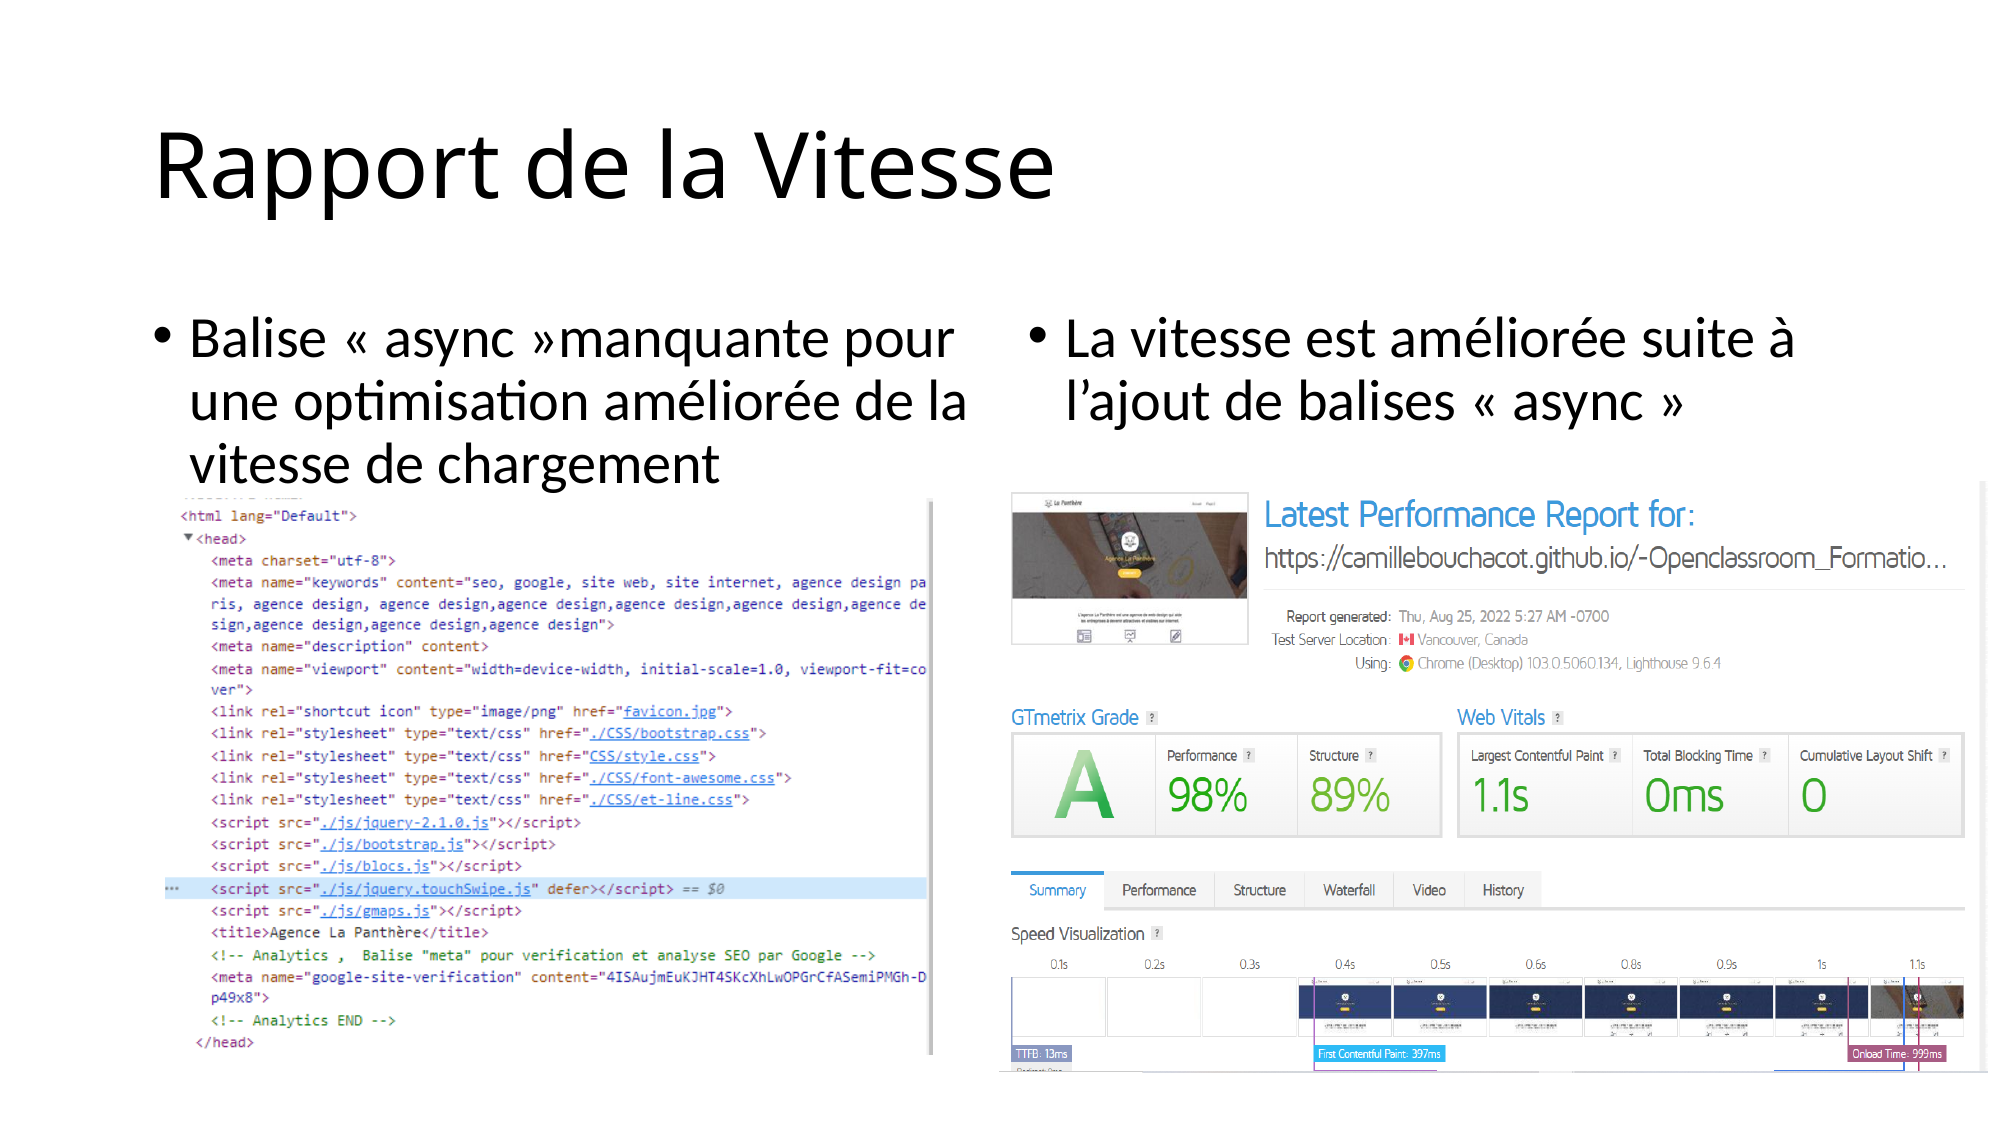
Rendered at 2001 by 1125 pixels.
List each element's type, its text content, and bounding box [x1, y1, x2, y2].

title Rapport de la Vitesse [137, 59, 1863, 278]
list Balise « async »manquante pour une optimisation améliorée de la vitesse de chargement [137, 299, 988, 1014]
picture [165, 498, 933, 1055]
list La vitesse est améliorée suite à l’ajout de balises « async » [1012, 299, 1863, 481]
picture [999, 481, 1988, 1073]
